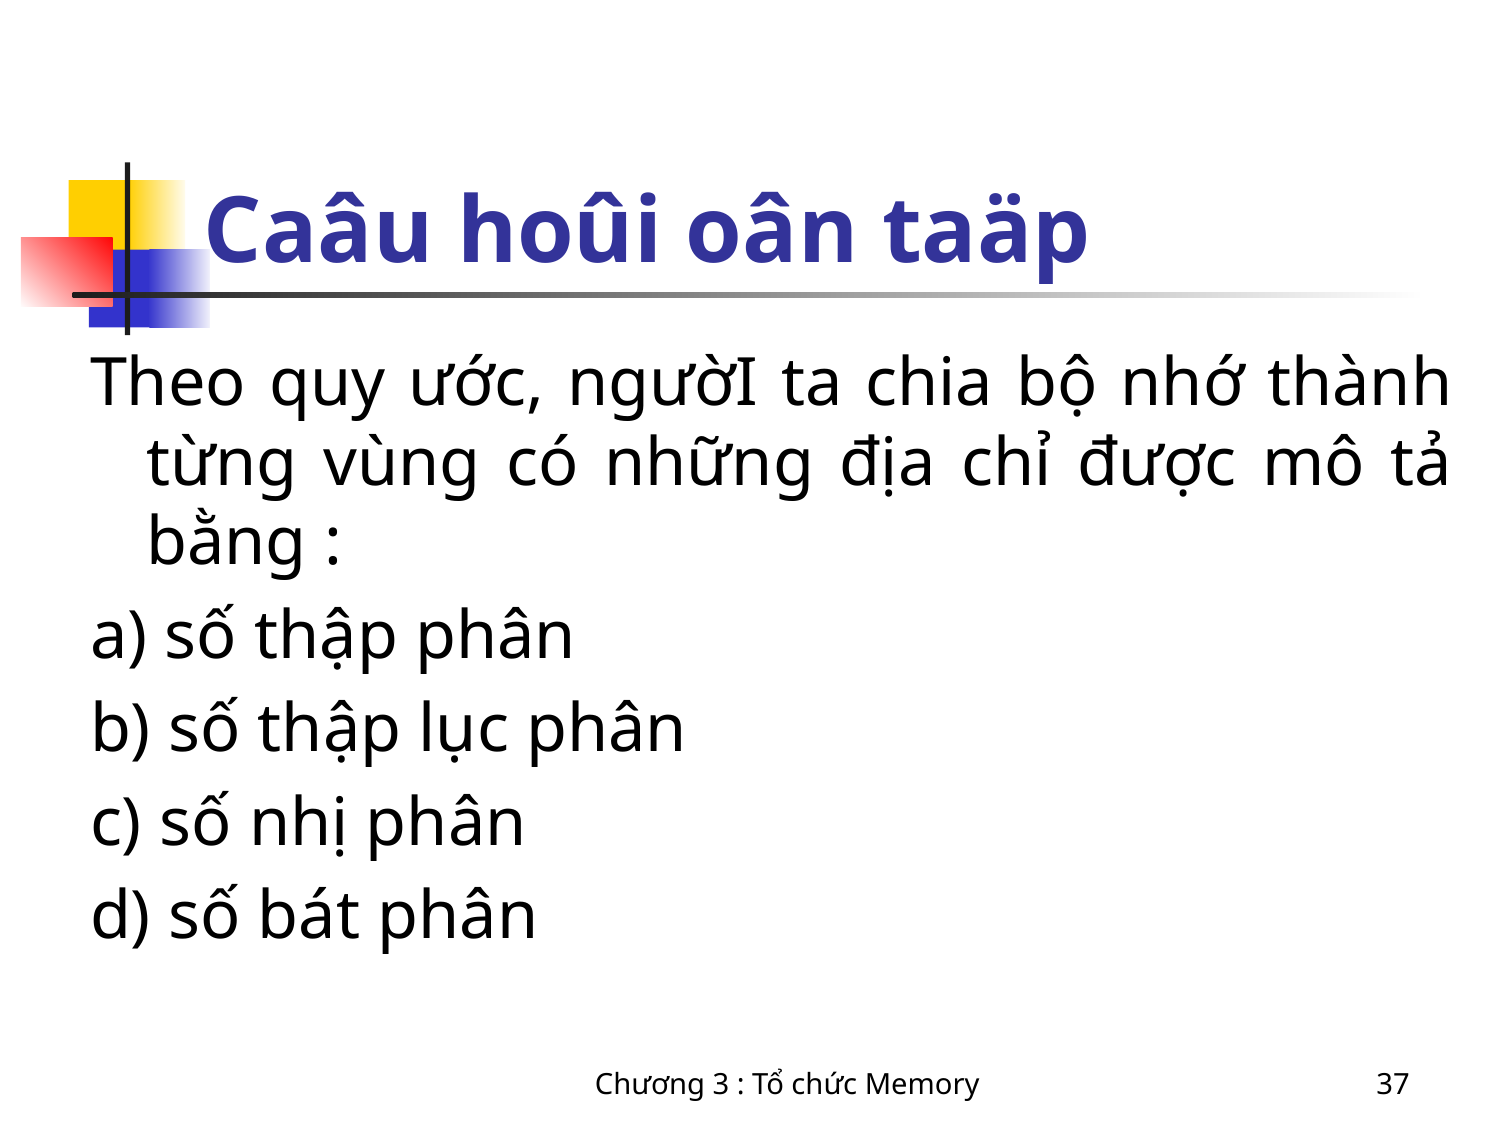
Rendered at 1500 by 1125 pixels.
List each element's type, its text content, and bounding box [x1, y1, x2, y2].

slide_number 37 [1112, 1037, 1425, 1113]
title Caâu hoûi oân taäp [188, 101, 1468, 289]
footer Chương 3 : Tổ chức Memory [549, 1037, 1025, 1113]
list Theo quy ước, ngườI ta chia bộ nhớ thành từng vùng có những địa chỉ được mô tả bằng : a) số thập phân b) số thập lục phân c) số nhị phân d) số bát phân [75, 331, 1469, 1006]
